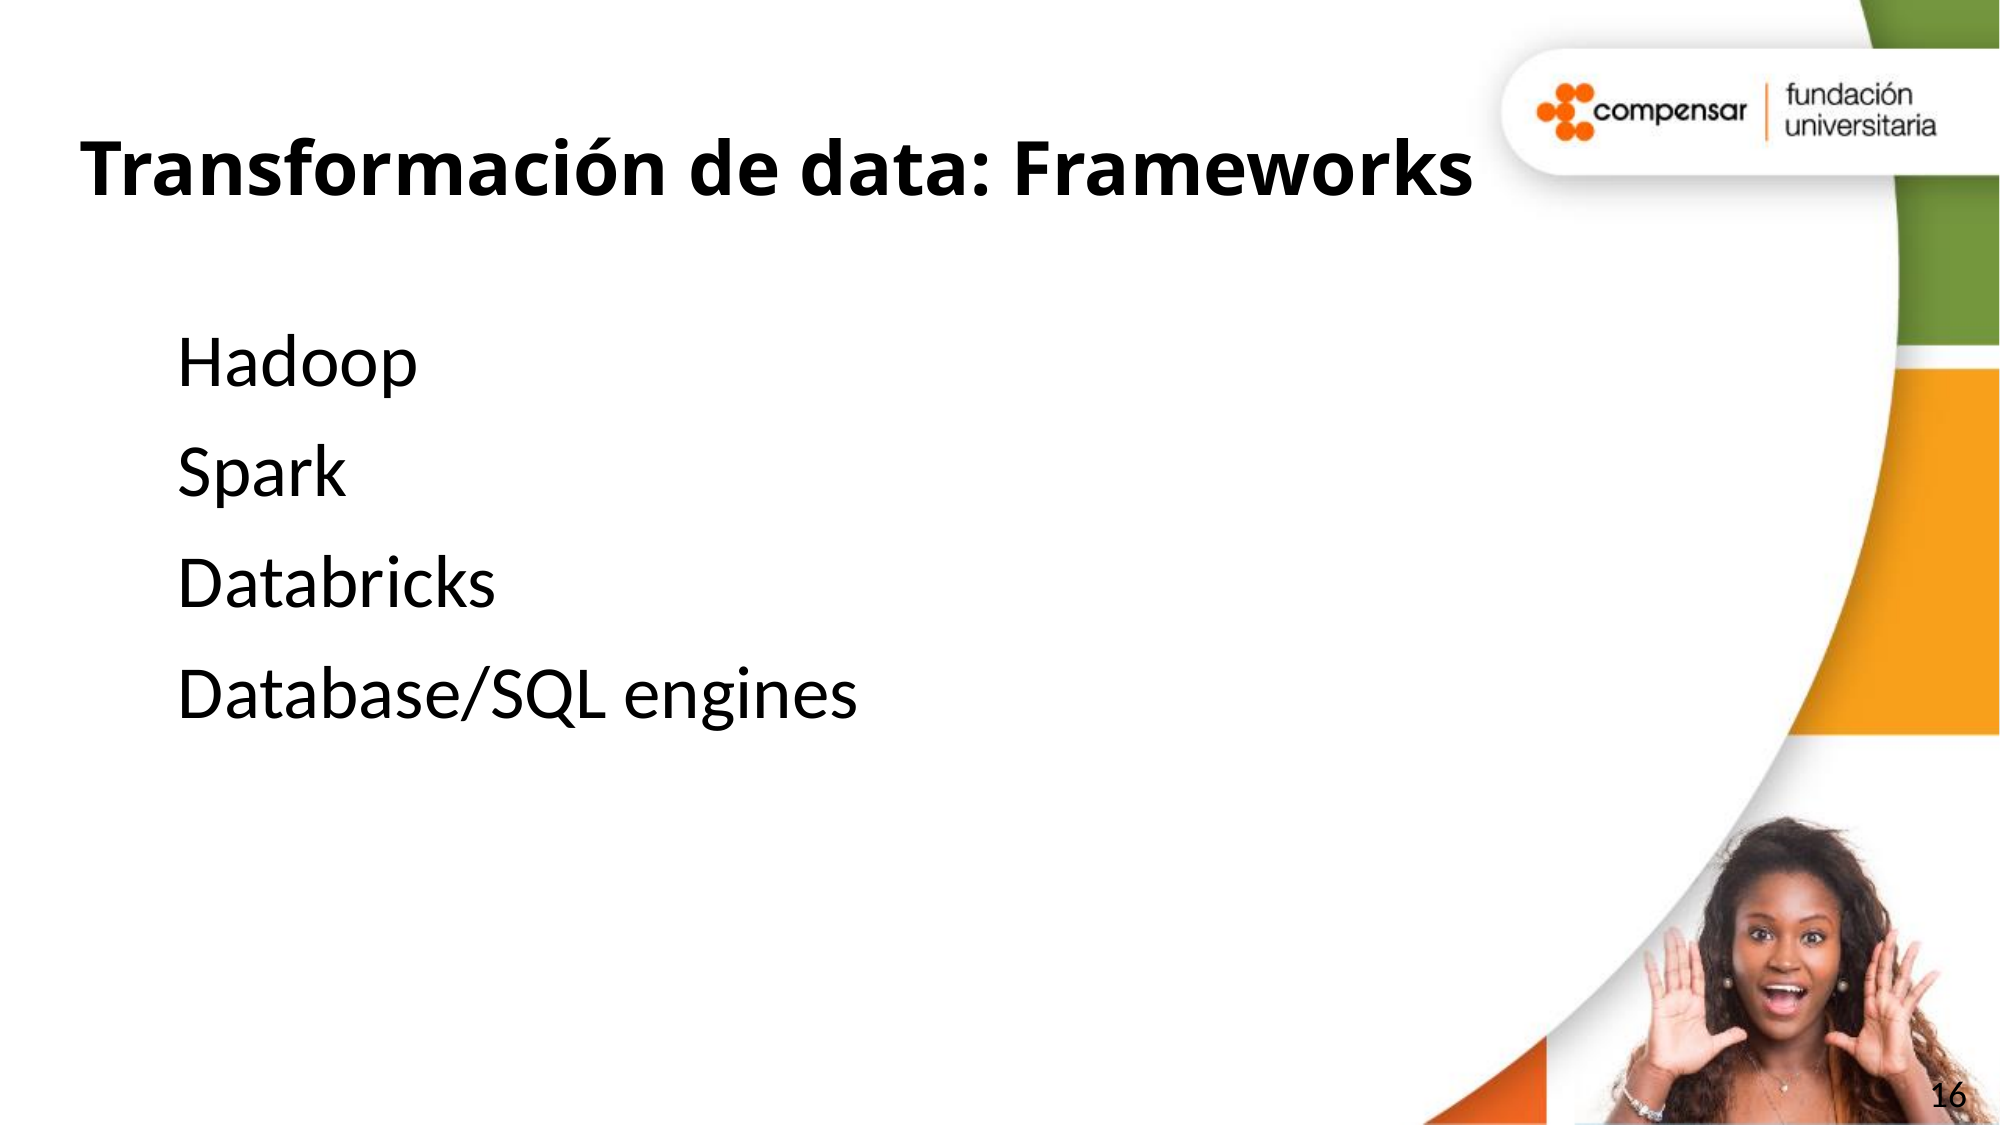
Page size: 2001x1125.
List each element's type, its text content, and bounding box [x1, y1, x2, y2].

picture [0, 0, 2000, 1125]
footer © TODOS LOS DERECHOS RESERVADOS POR FUNDACIÓN UNIVERSITARIA COMPENSAR [1057, 1048, 1885, 1109]
slide_number 16 [1907, 1056, 2000, 1103]
title Transformación de data: Frameworks [64, 123, 1561, 221]
text_box Hadoop Spark Databricks Database/SQL engines [163, 303, 1854, 1014]
